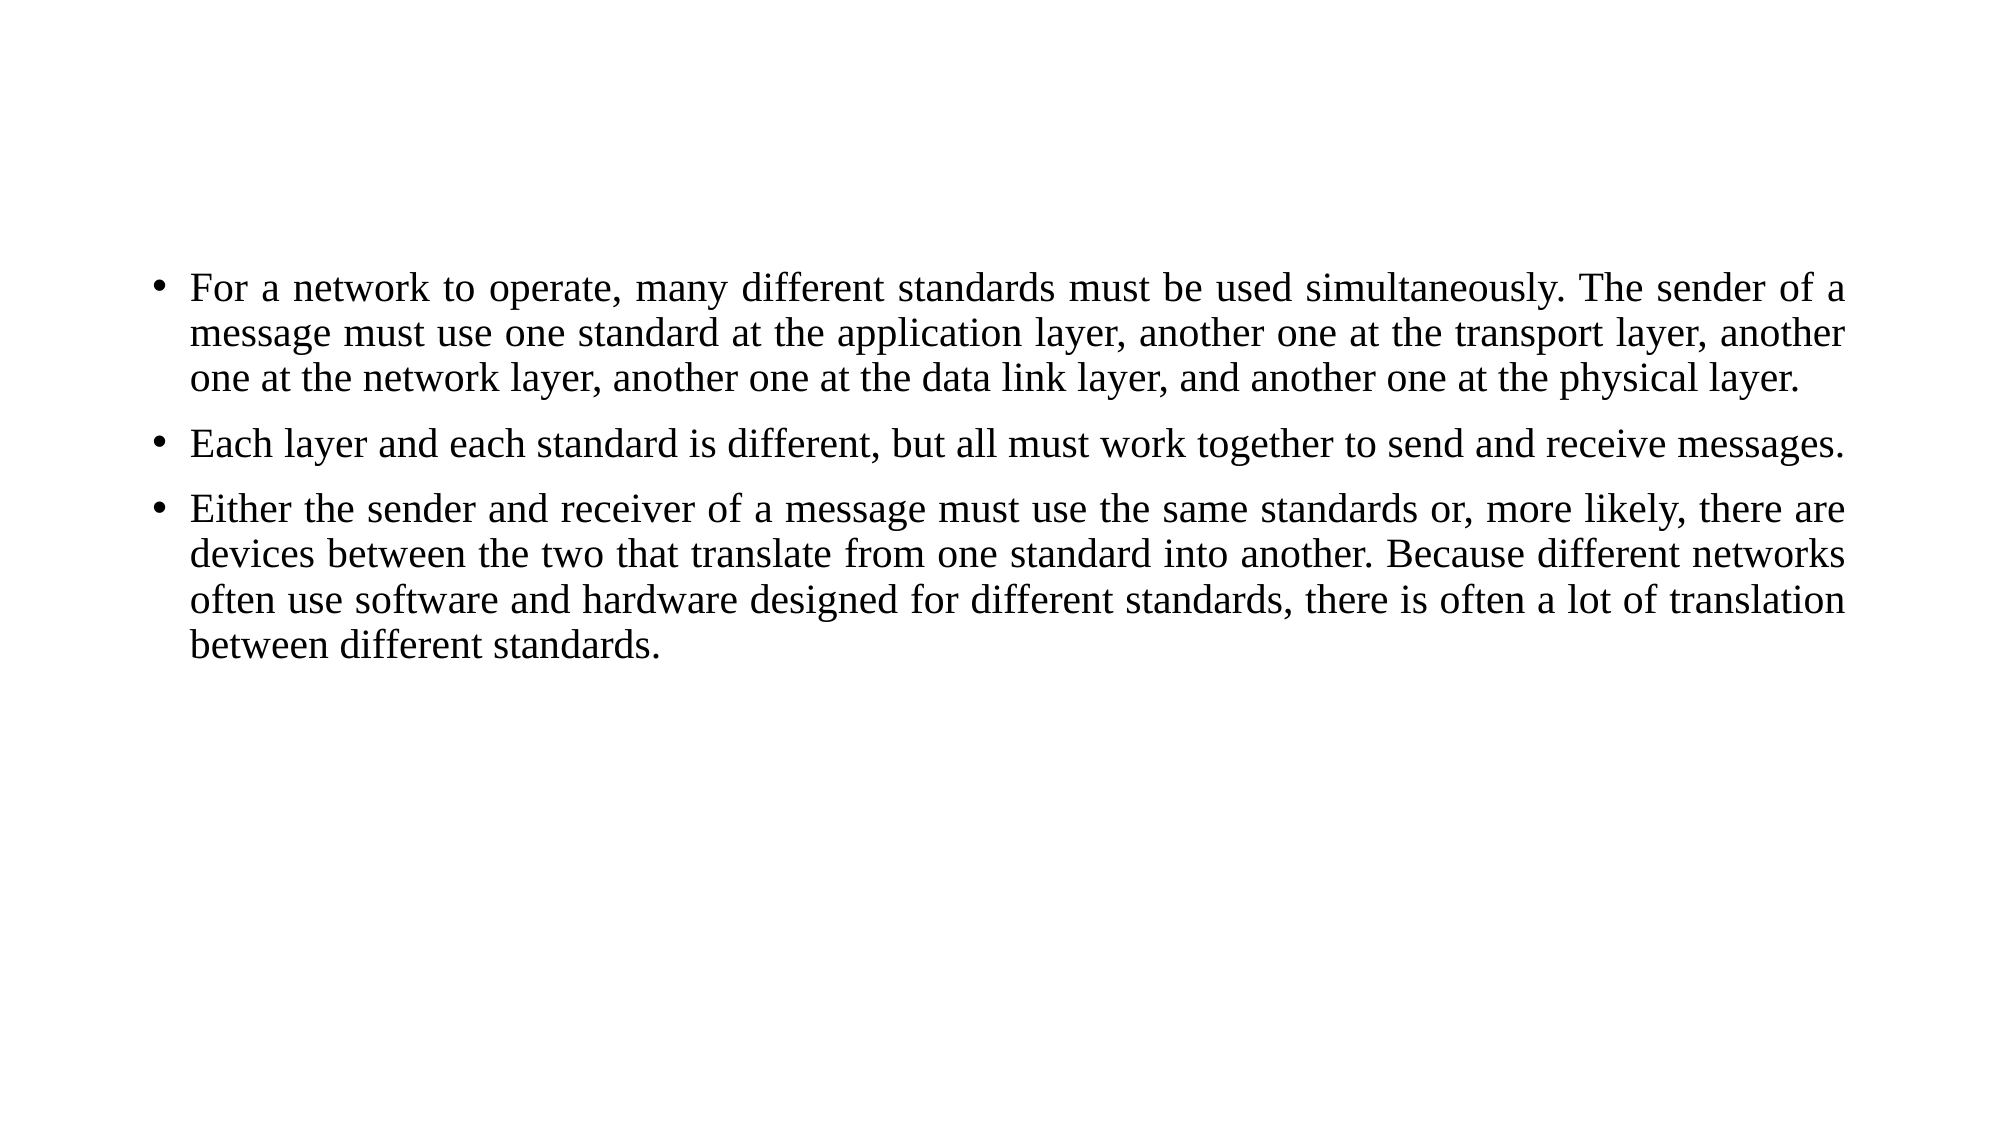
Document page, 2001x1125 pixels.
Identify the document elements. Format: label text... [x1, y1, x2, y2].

list For a network to operate, many different standards must be used simultaneously. The sender of a message must use one standard at the application layer, another one at the transport layer, another one at the network layer, another one at the data link layer, and another one at the physical layer. Each layer and each standard is different, but all must work together to send and receive messages. Either the sender and receiver of a message must use the same standards or, more likely, there are devices between the two that translate from one standard into another. Because different networks often use software and hardware designed for different standards, there is often a lot of translation between different standards. [137, 257, 1863, 1014]
